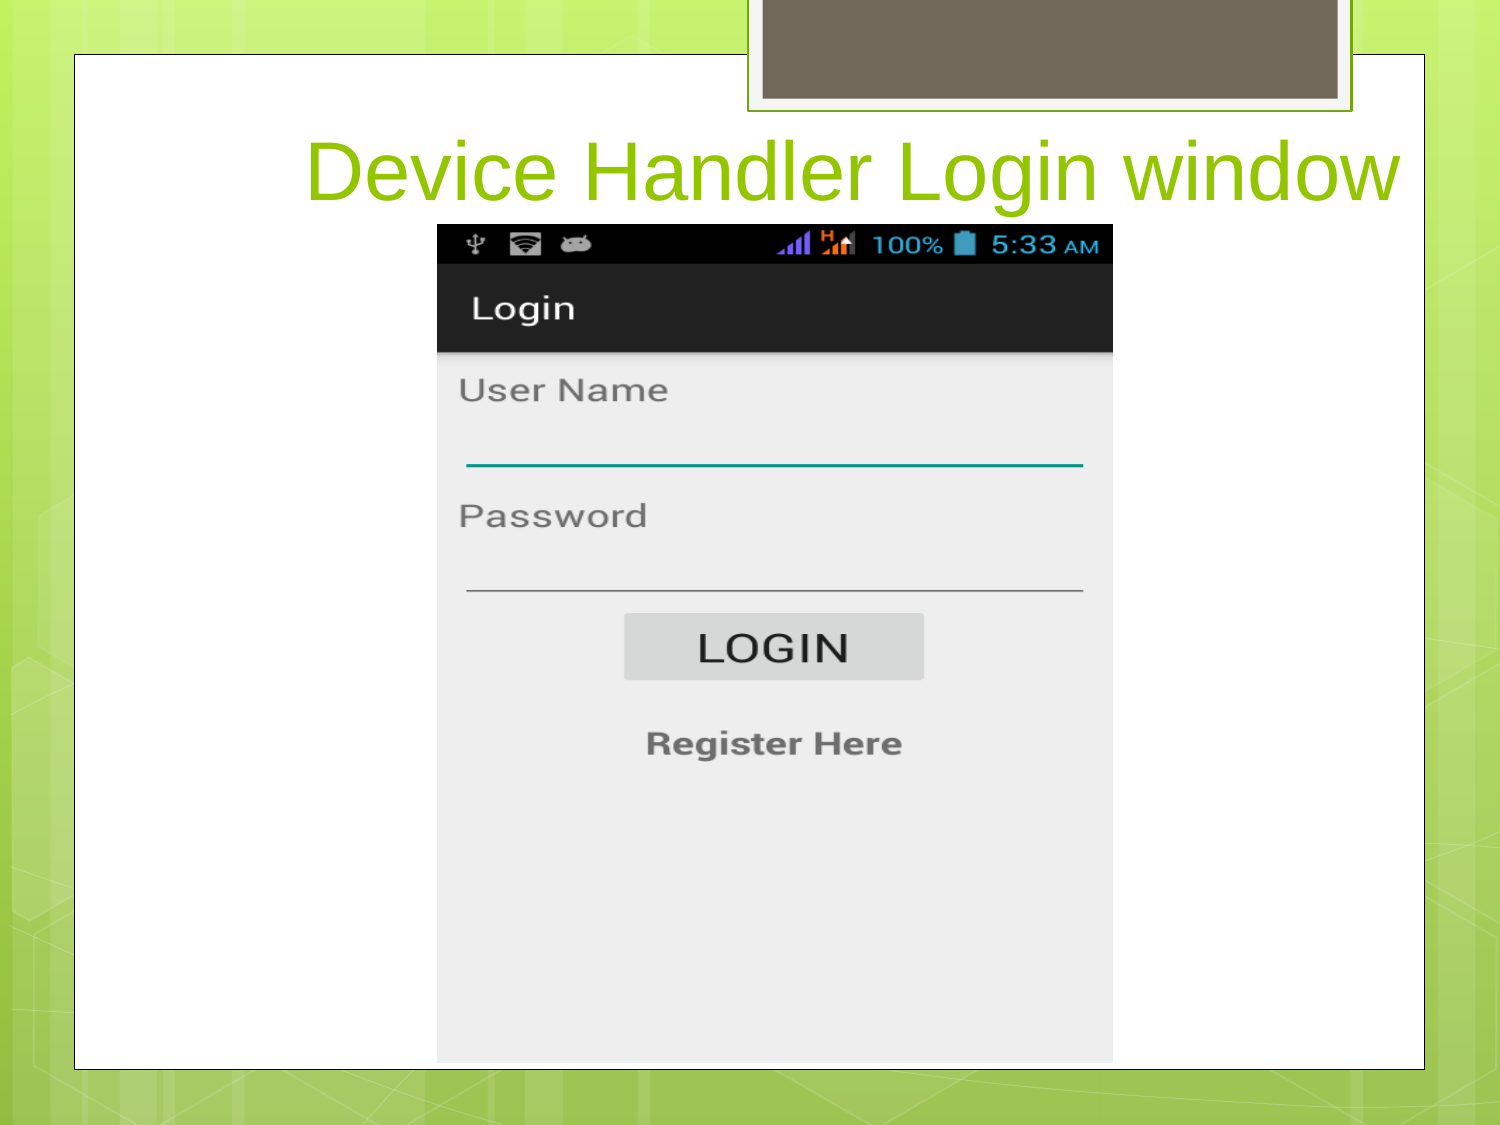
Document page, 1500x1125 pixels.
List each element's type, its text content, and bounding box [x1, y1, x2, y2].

picture [437, 224, 1113, 1063]
title Device Handler Login window [0, 37, 1438, 225]
